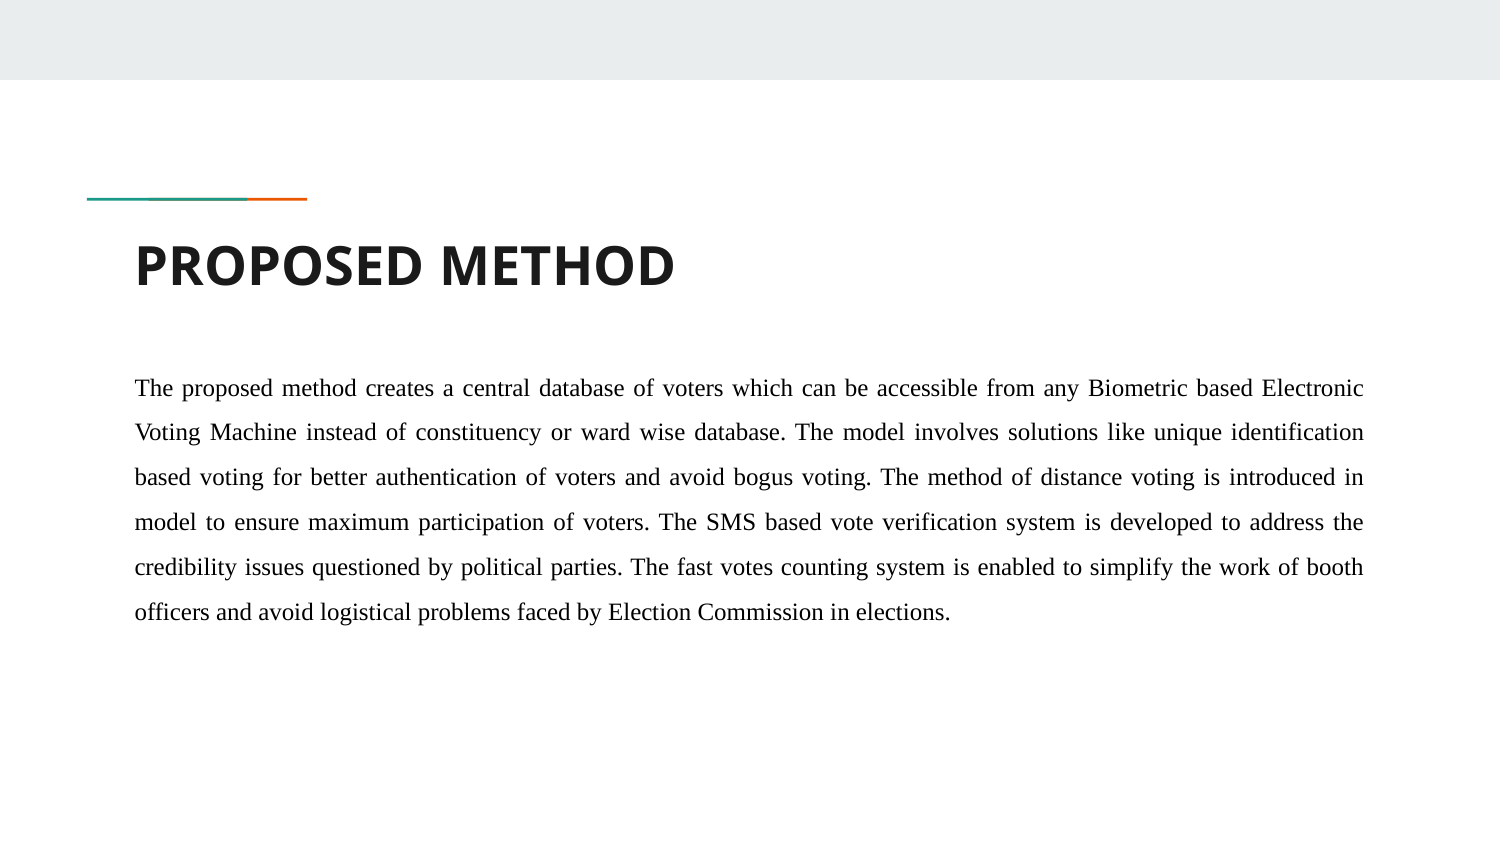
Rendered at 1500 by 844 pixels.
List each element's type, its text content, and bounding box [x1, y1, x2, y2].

list The proposed method creates a central database of voters which can be accessible from any Biometric based Electronic Voting Machine instead of constituency or ward wise database. The model involves solutions like unique identification based voting for better authentication of voters and avoid bogus voting. The method of distance voting is introduced in model to ensure maximum participation of voters. The SMS based vote verification system is developed to address the credibility issues questioned by political parties. The fast votes counting system is enabled to simplify the work of booth officers and avoid logistical problems faced by Election Commission in elections. [119, 341, 1381, 712]
title PROPOSED METHOD [119, 216, 1381, 305]
